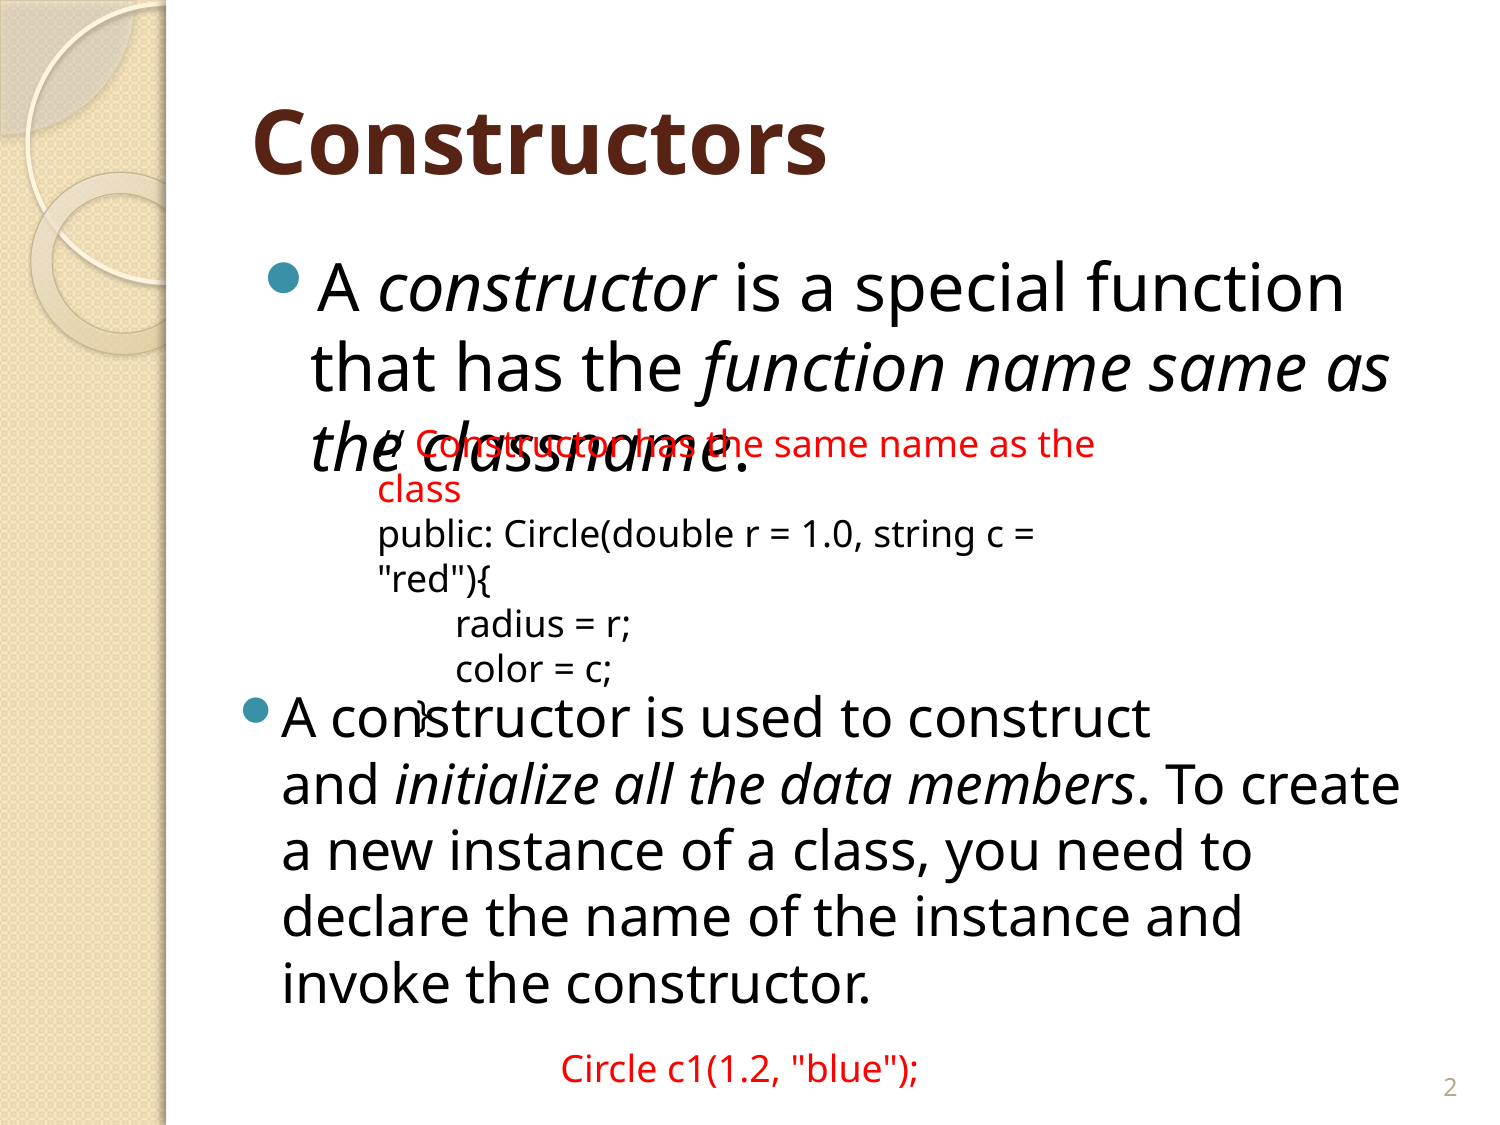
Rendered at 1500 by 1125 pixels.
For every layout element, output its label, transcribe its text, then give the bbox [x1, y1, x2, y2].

slide_number 2 [1413, 1034, 1488, 1113]
title Constructors [235, 45, 1466, 233]
text_box Circle c1(1.2, "blue"); [545, 1037, 935, 1098]
text_box // Constructor has the same name as the class public: Circle(double r = 1.0, string c = "red"){ radius = r; color = c; } [362, 412, 1125, 675]
list A constructor is a special function that has the function name same as the classname. [235, 237, 1466, 425]
text_box A constructor is used to construct and initialize all the data members. To create a new instance of a class, you need to declare the name of the instance and invoke the constructor. [212, 675, 1443, 1025]
